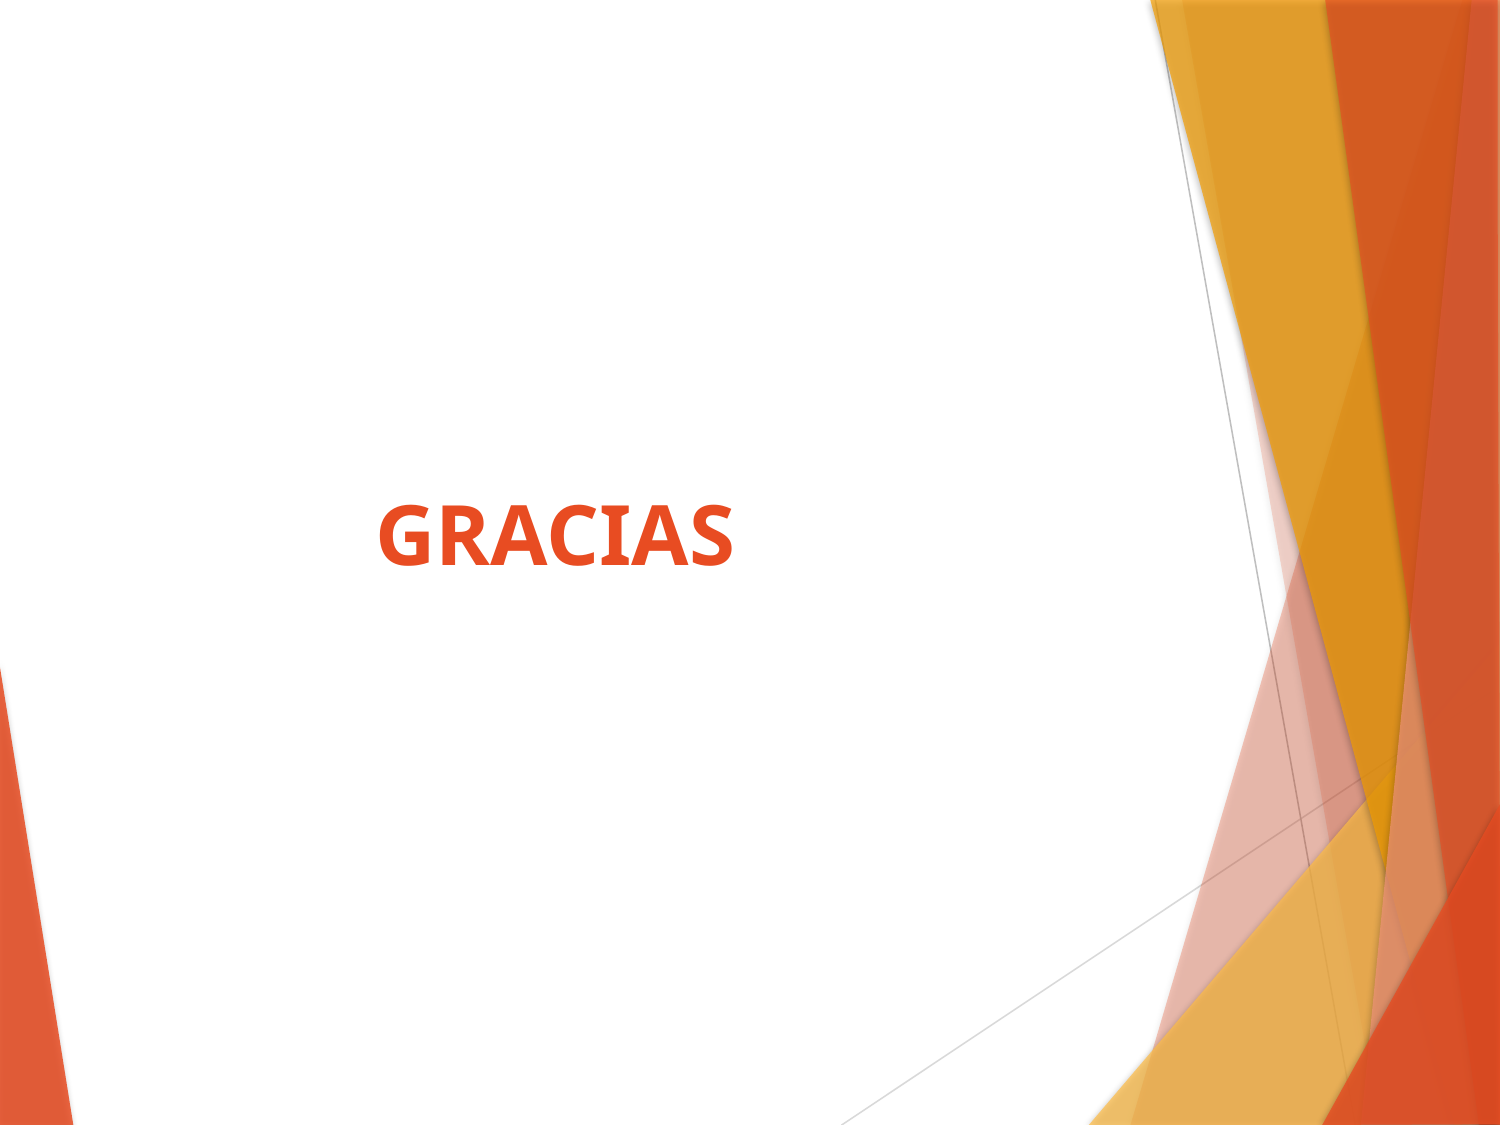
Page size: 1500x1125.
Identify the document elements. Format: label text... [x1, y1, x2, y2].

title GRACIAS [360, 474, 1500, 705]
